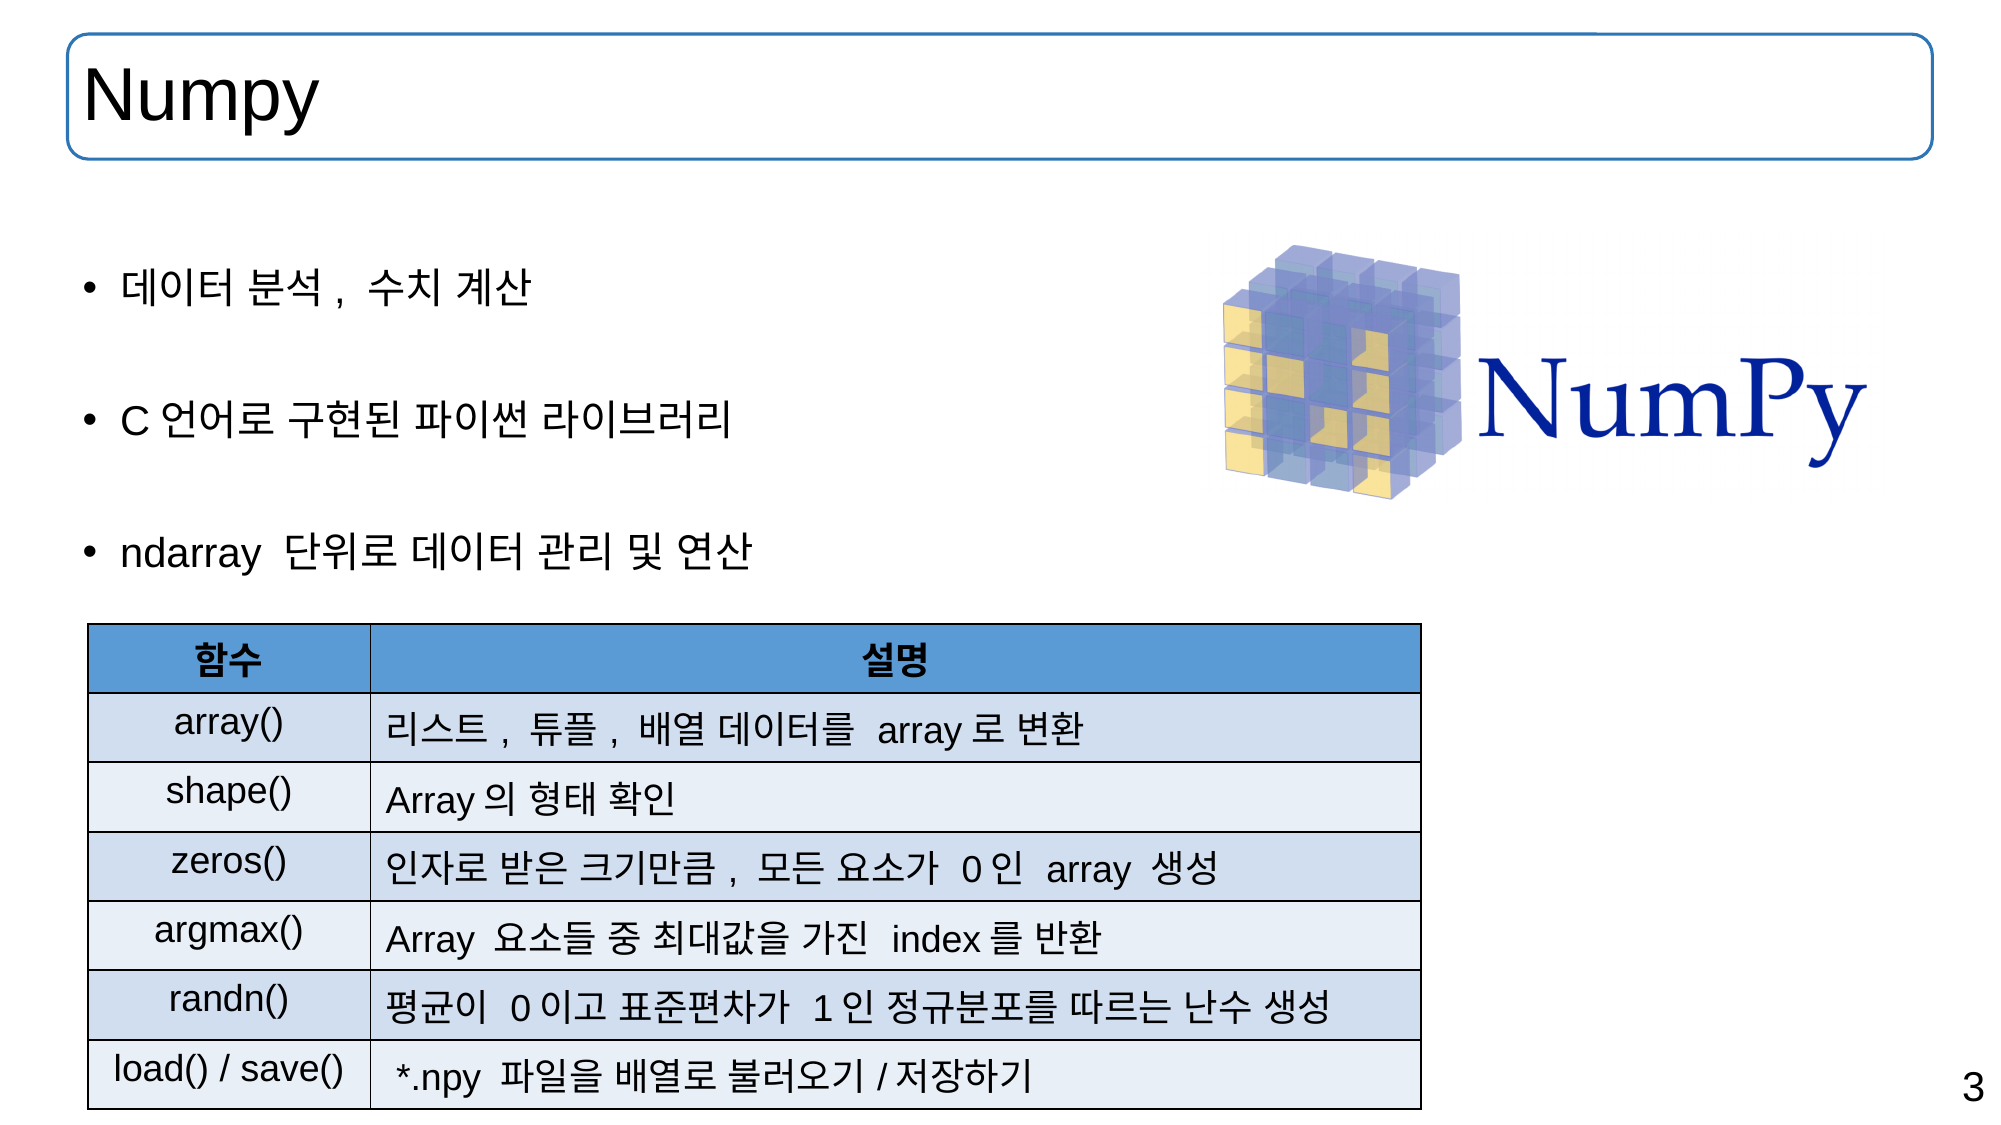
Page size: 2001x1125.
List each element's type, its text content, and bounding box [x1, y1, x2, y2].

table_cell Array 요소들 중 최대값을 가진 index를 반환 [371, 902, 1420, 969]
table_cell argmax() [89, 902, 370, 969]
table_cell *.npy 파일을 배열로 불러오기/저장하기 [371, 1041, 1420, 1108]
title Numpy [67, 34, 1933, 160]
table_cell shape() [89, 763, 370, 831]
table_cell array() [89, 694, 370, 761]
table_header 함수 [89, 625, 370, 692]
table_cell 리스트, 튜플, 배열 데이터를 array로 변환 [371, 694, 1420, 761]
list 데이터 분석, 수치 계산 C언어로 구현된 파이썬 라이브러리 ndarray 단위로 데이터 관리 및 연산 [67, 189, 1933, 1019]
table_cell 평균이 0이고 표준편차가 1인 정규분포를 따르는 난수 생성 [371, 971, 1420, 1039]
picture [1196, 232, 1884, 502]
table_cell load() / save() [89, 1041, 370, 1108]
table_cell 인자로 받은 크기만큼, 모든 요소가 0인 array 생성 [371, 833, 1420, 900]
table_cell zeros() [89, 833, 370, 900]
table_cell randn() [89, 971, 370, 1039]
table_header 설명 [371, 625, 1420, 692]
table_cell Array의 형태 확인 [371, 763, 1420, 831]
